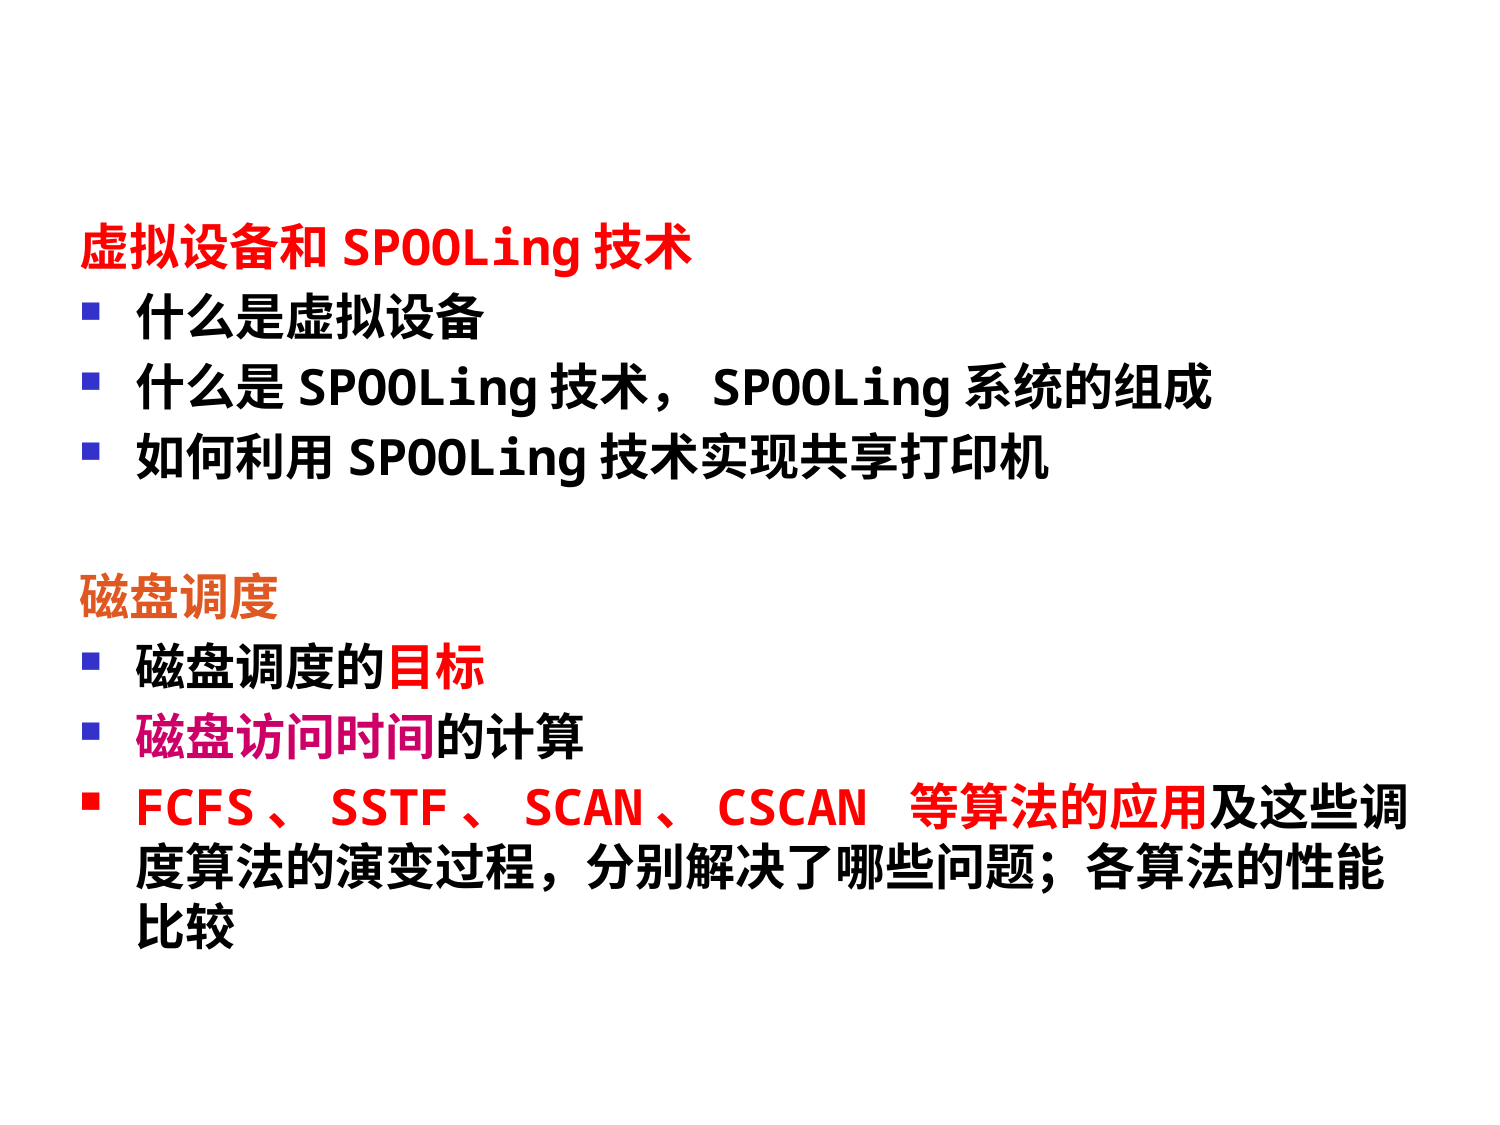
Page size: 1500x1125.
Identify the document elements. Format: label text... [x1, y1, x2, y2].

text_box 虚拟设备和SPOOLing技术 什么是虚拟设备 什么是SPOOLing技术，SPOOLing系统的组成 如何利用SPOOLing技术实现共享打印机 磁盘调度 磁盘调度的目标 磁盘访问时间的计算 FCFS、SSTF、SCAN、CSCAN 等算法的应用及这些调度算法的演变过程，分别解决了哪些问题；各算法的性能比较 [64, 207, 1447, 1059]
